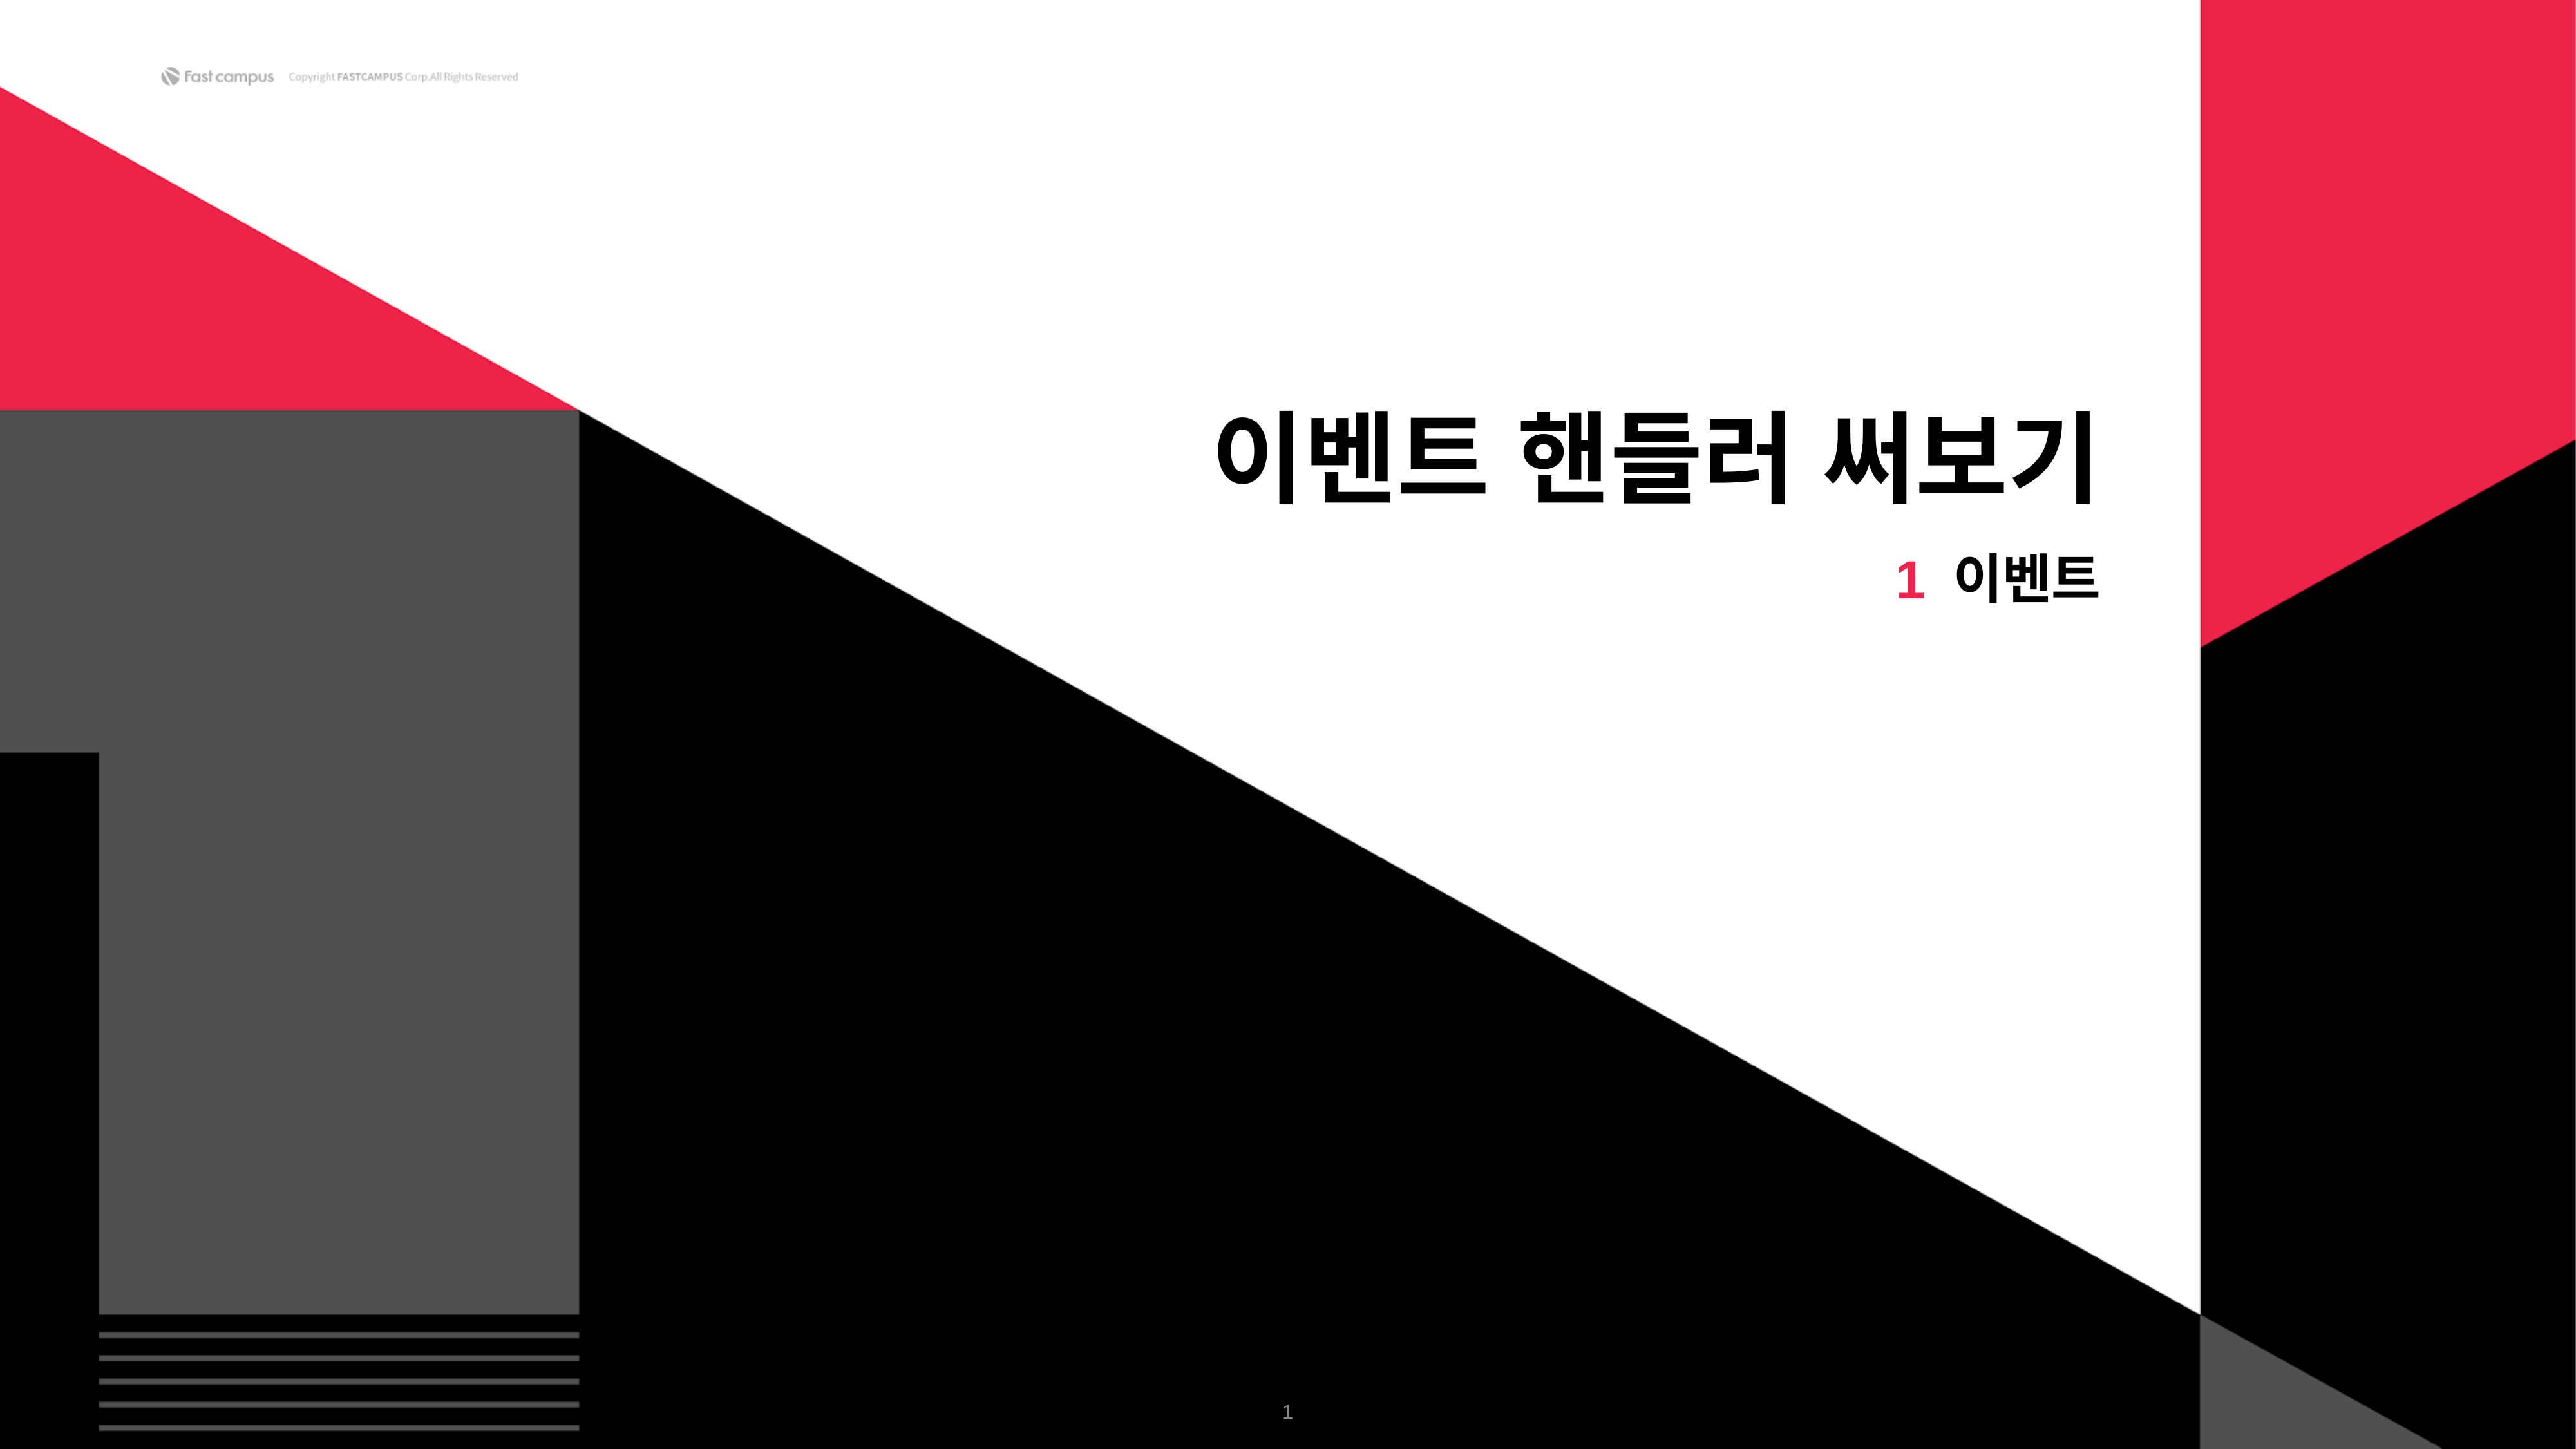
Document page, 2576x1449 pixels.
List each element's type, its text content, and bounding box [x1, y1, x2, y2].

slide_number ‹#› [998, 1372, 1578, 1449]
text_box 이벤트 핸들러 써보기 1 이벤트 [254, 390, 2107, 615]
picture [0, 0, 2576, 1449]
